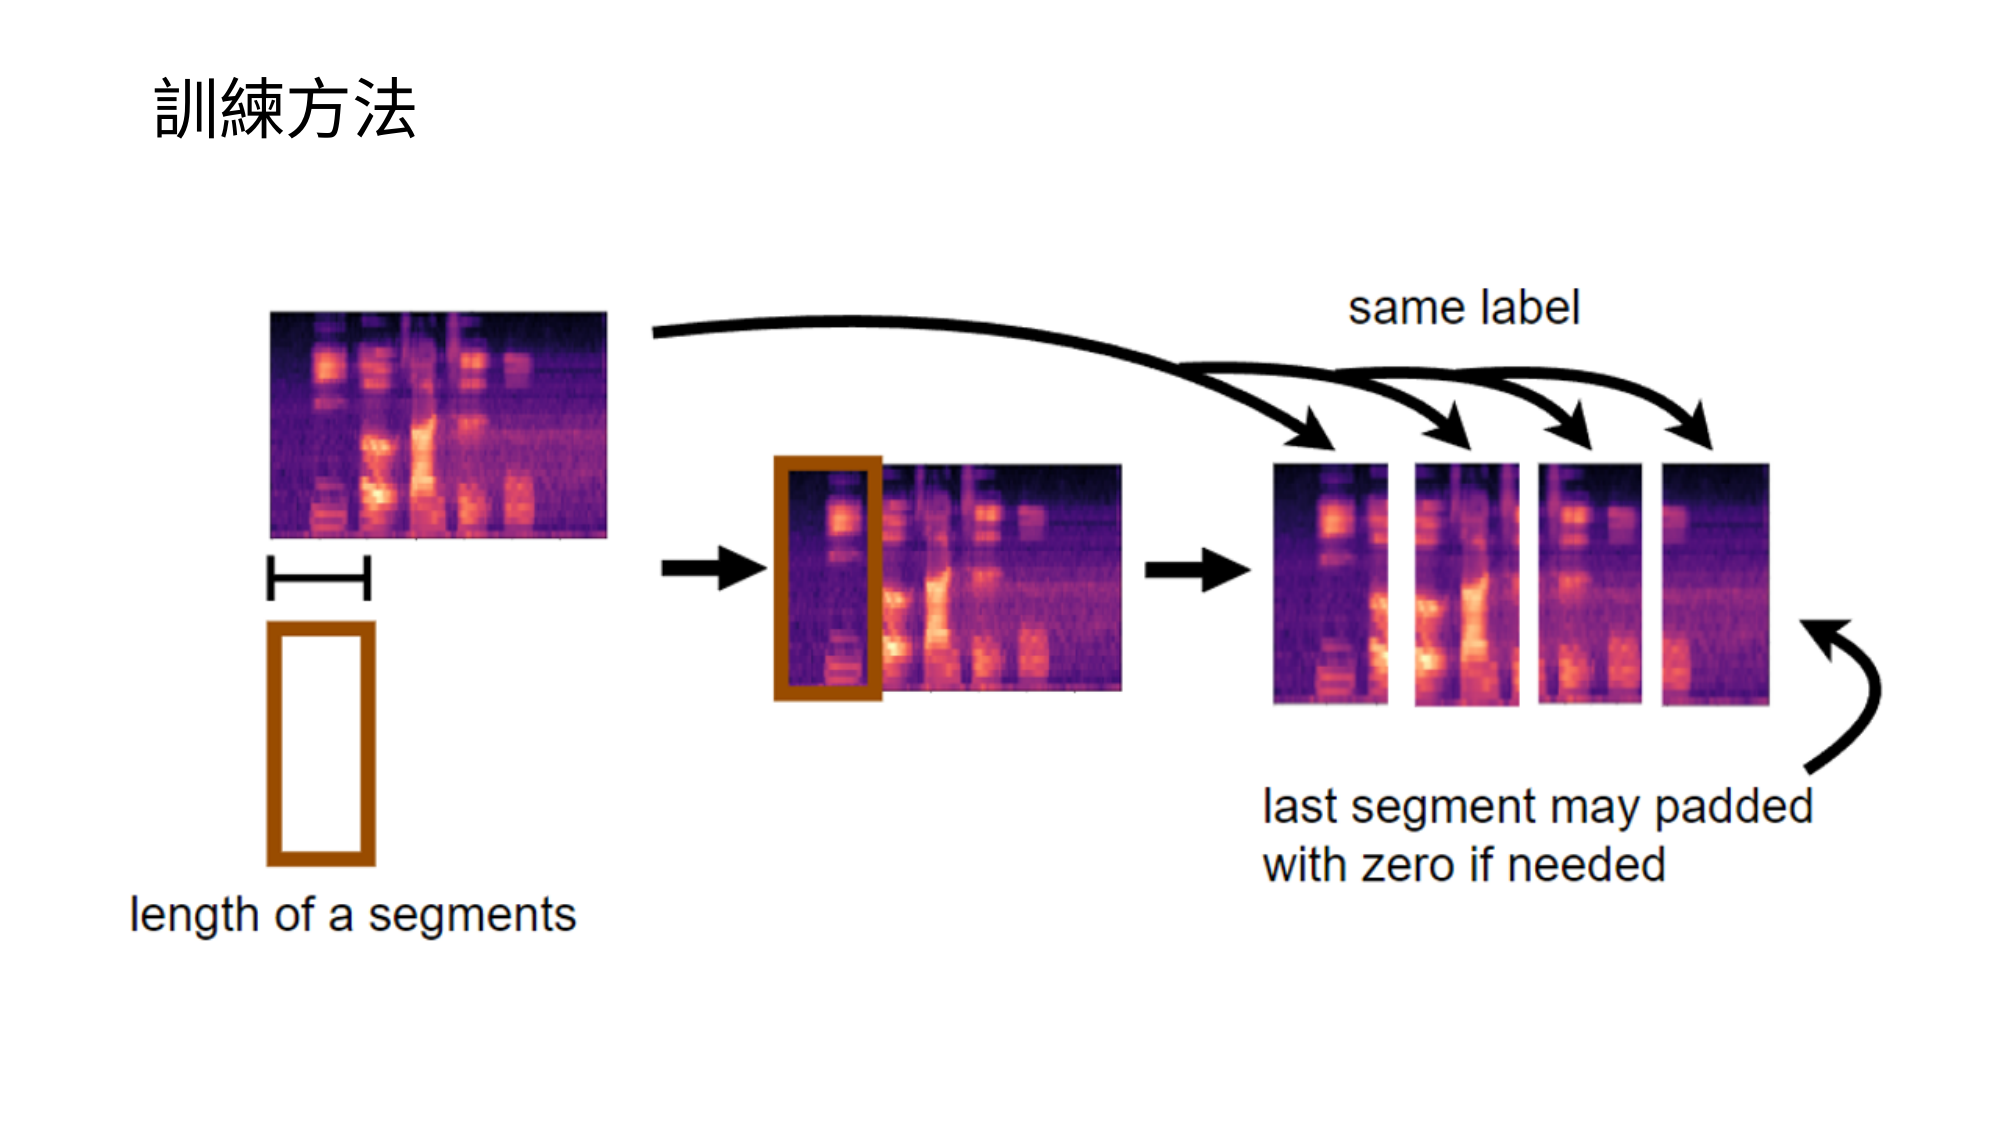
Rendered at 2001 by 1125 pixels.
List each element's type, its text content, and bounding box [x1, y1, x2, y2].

picture [111, 287, 1889, 954]
title 訓練方法 [137, 3, 1927, 221]
